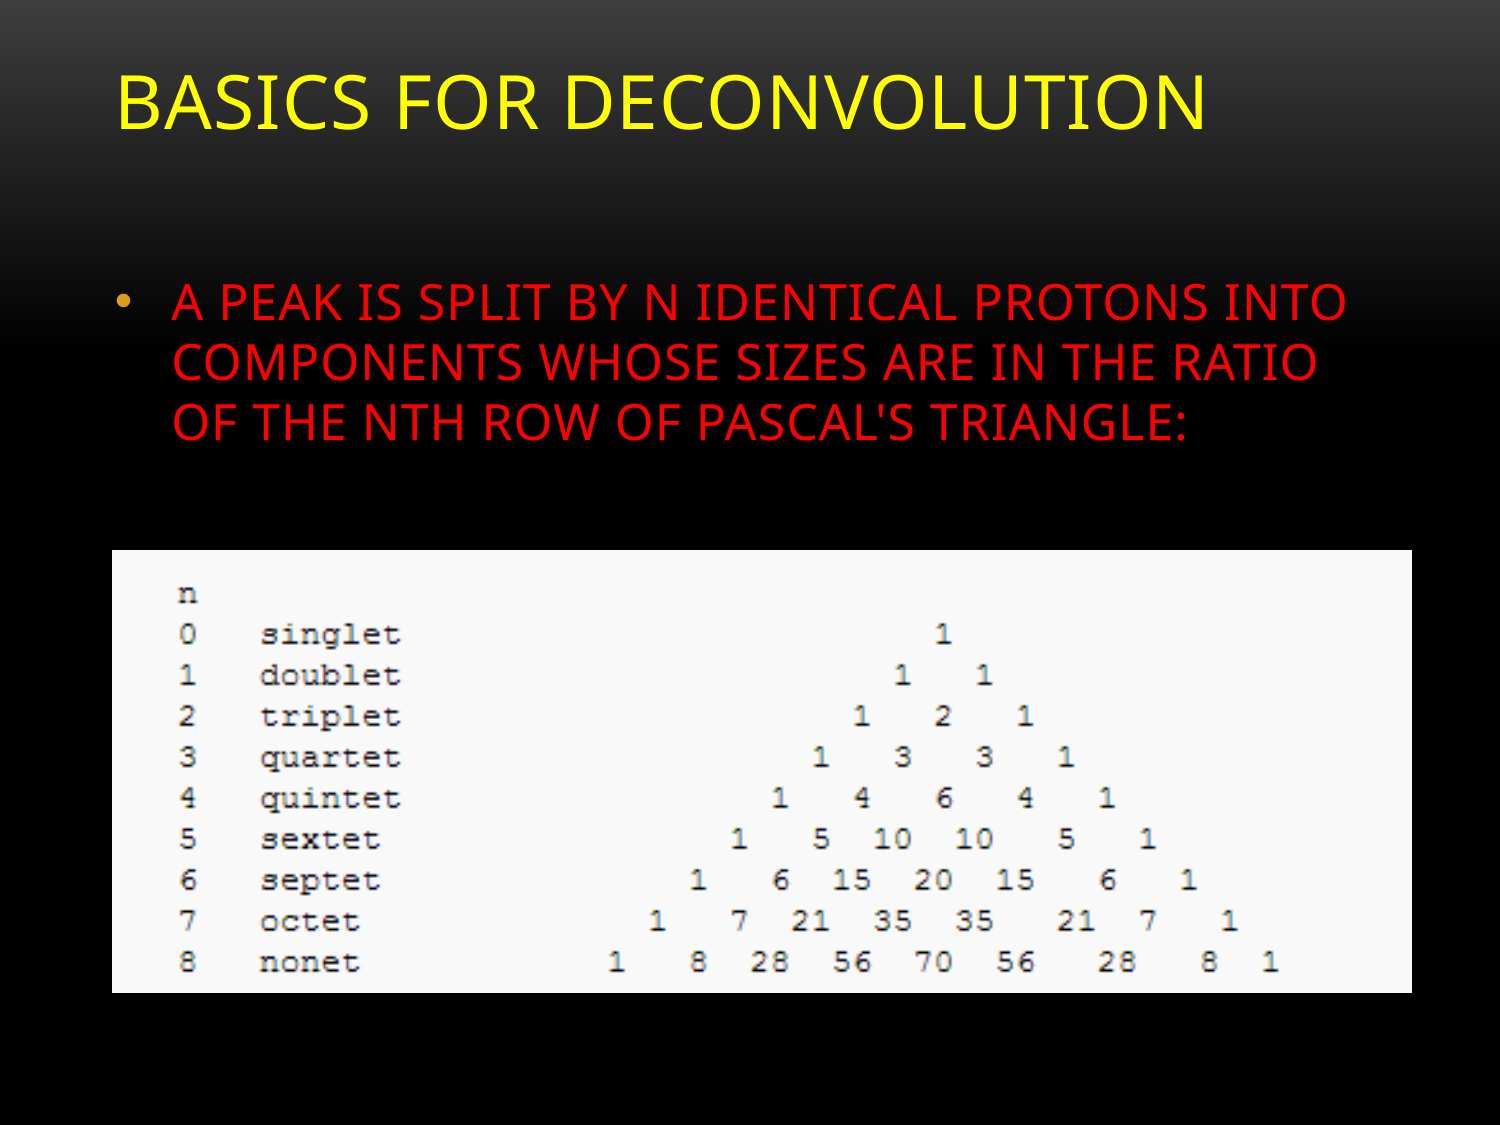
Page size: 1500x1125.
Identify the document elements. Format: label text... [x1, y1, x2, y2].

title BASICS FOR Deconvolution [99, 45, 1400, 233]
picture [0, 0, 1500, 1125]
list A peak is split by n identical protons into components whose sizes are in the ratio of the nth row of Pascal's triangle: [99, 262, 1400, 398]
